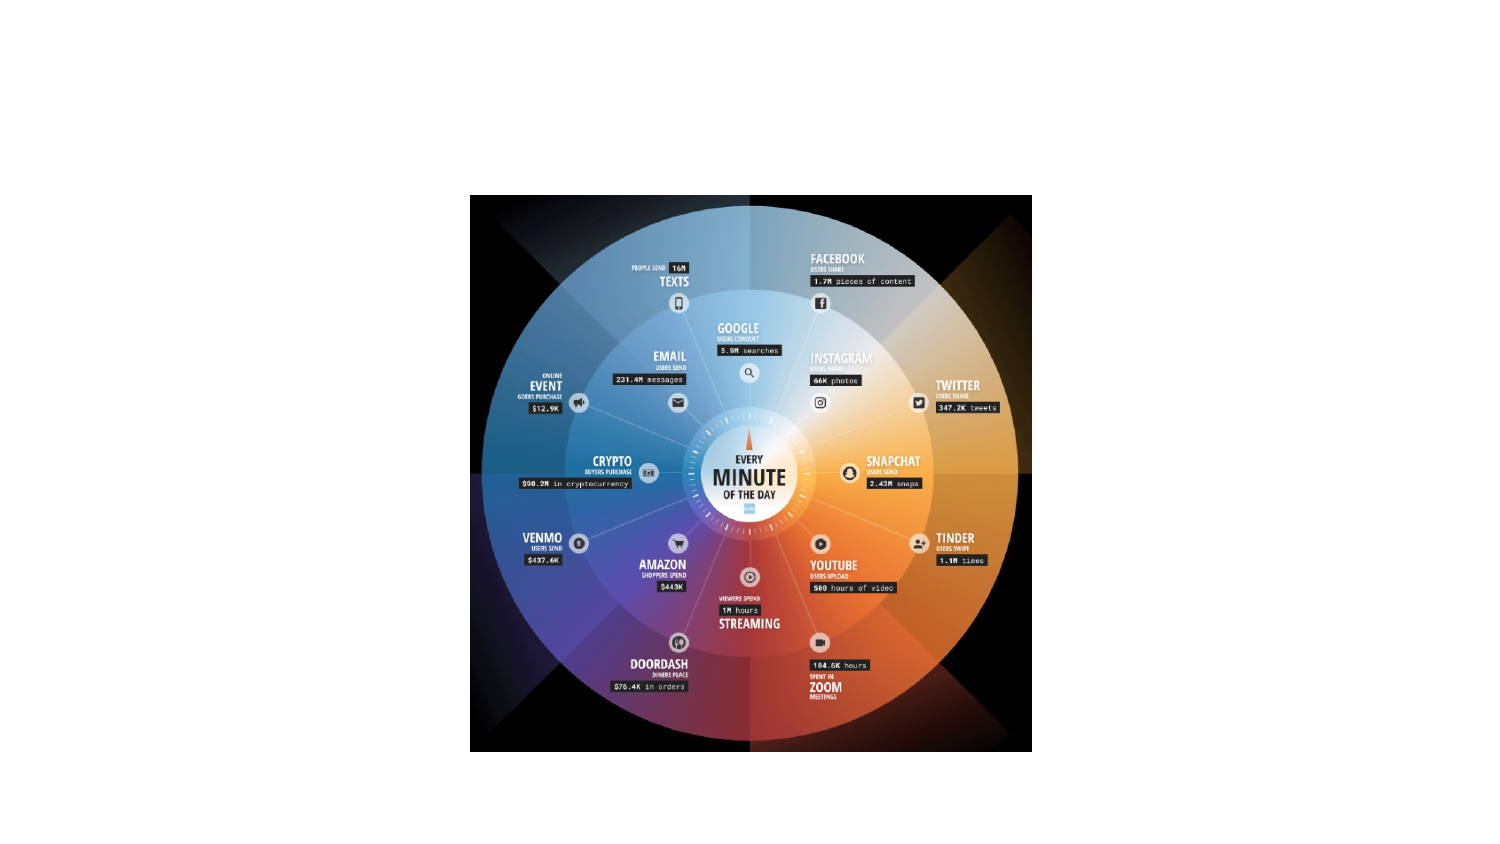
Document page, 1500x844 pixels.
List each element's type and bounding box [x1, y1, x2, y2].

picture [470, 195, 1032, 753]
